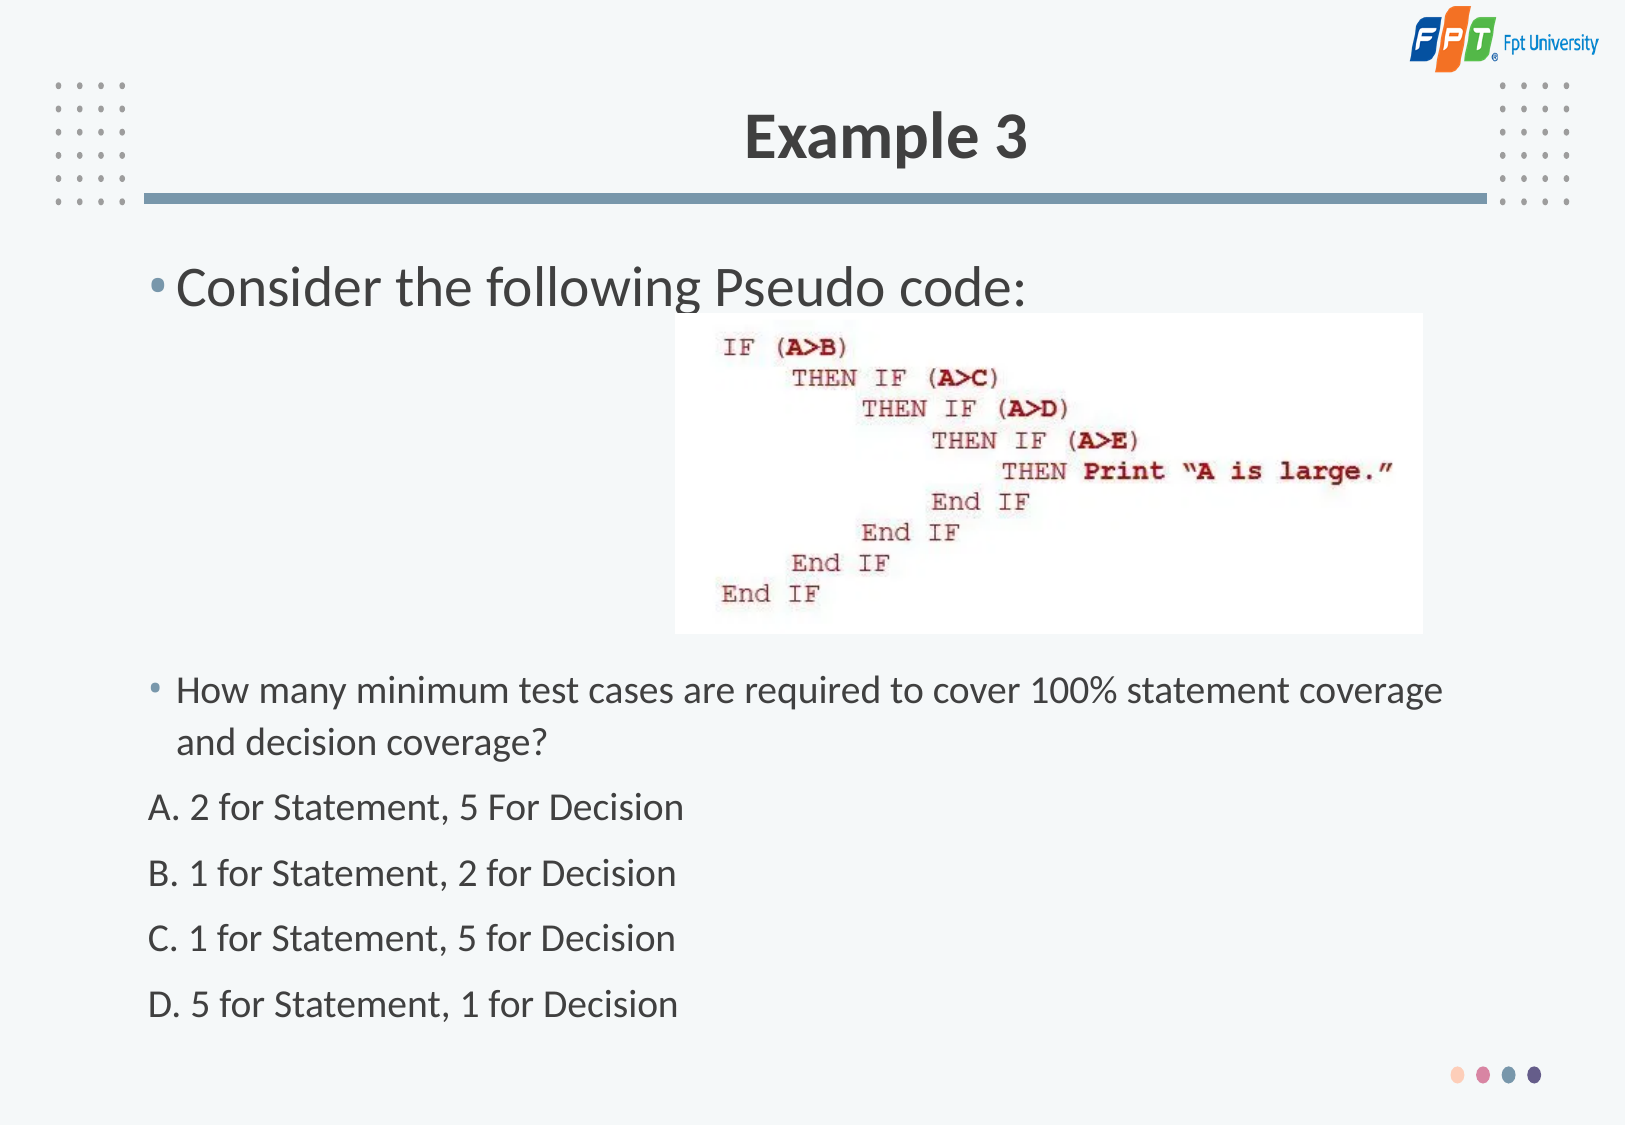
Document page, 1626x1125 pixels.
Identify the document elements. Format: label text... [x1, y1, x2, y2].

list Consider the following Pseudo code: How many minimum test cases are required to cover 100% statement coverage and decision coverage? A. 2 for Statement, 5 For Decision B. 1 for Statement, 2 for Decision C. 1 for Statement, 5 for Decision D. 5 for Statement, 1 for Decision [132, 234, 1499, 1034]
picture [1383, 6, 1624, 88]
picture [674, 313, 1423, 634]
title Example 3 [313, 59, 1460, 216]
